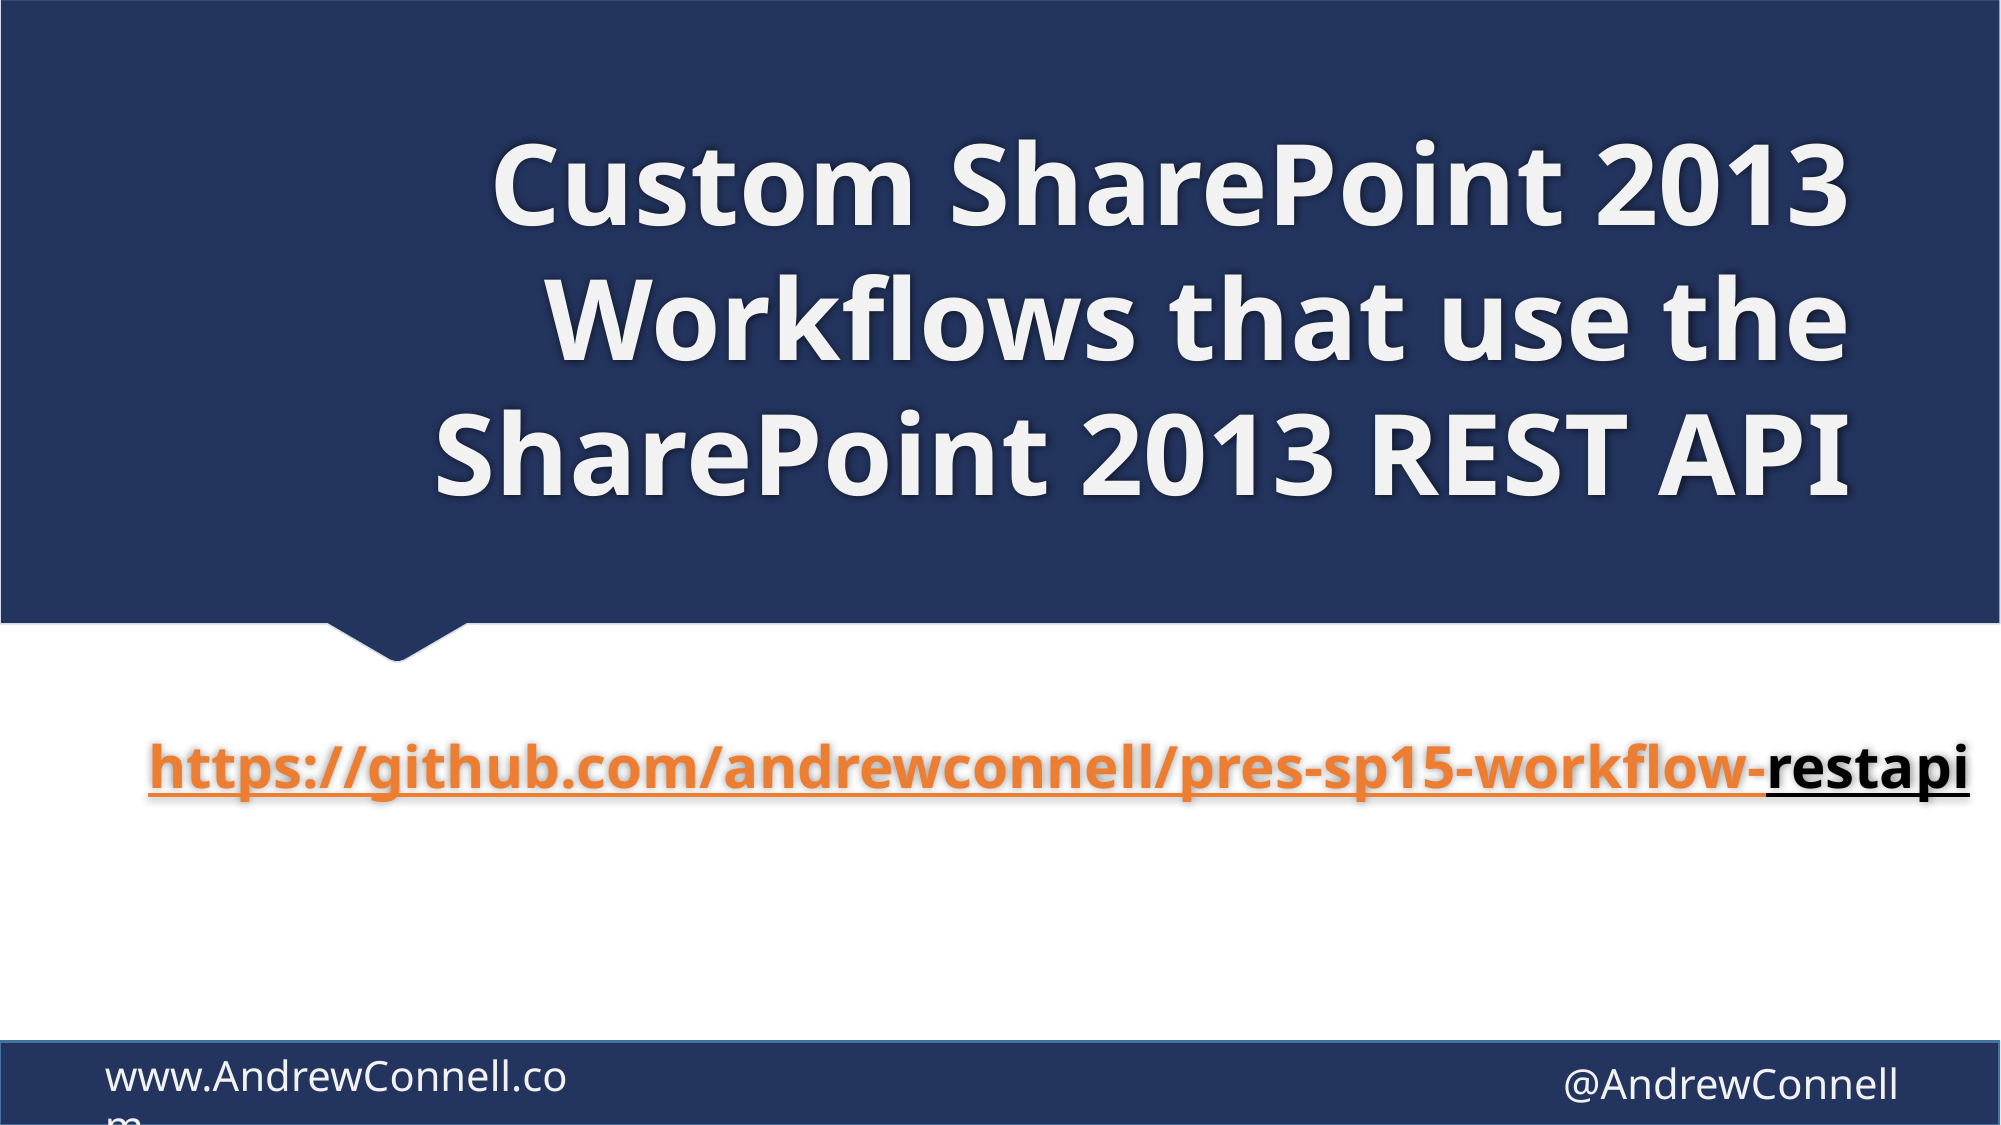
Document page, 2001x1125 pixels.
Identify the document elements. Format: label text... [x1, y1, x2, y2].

subtitle https://github.com/andrewconnell/pres-sp15-workflow-restapi [125, 722, 2000, 969]
title Custom SharePoint 2013 Workflows that use the SharePoint 2013 REST API [132, 105, 1868, 593]
